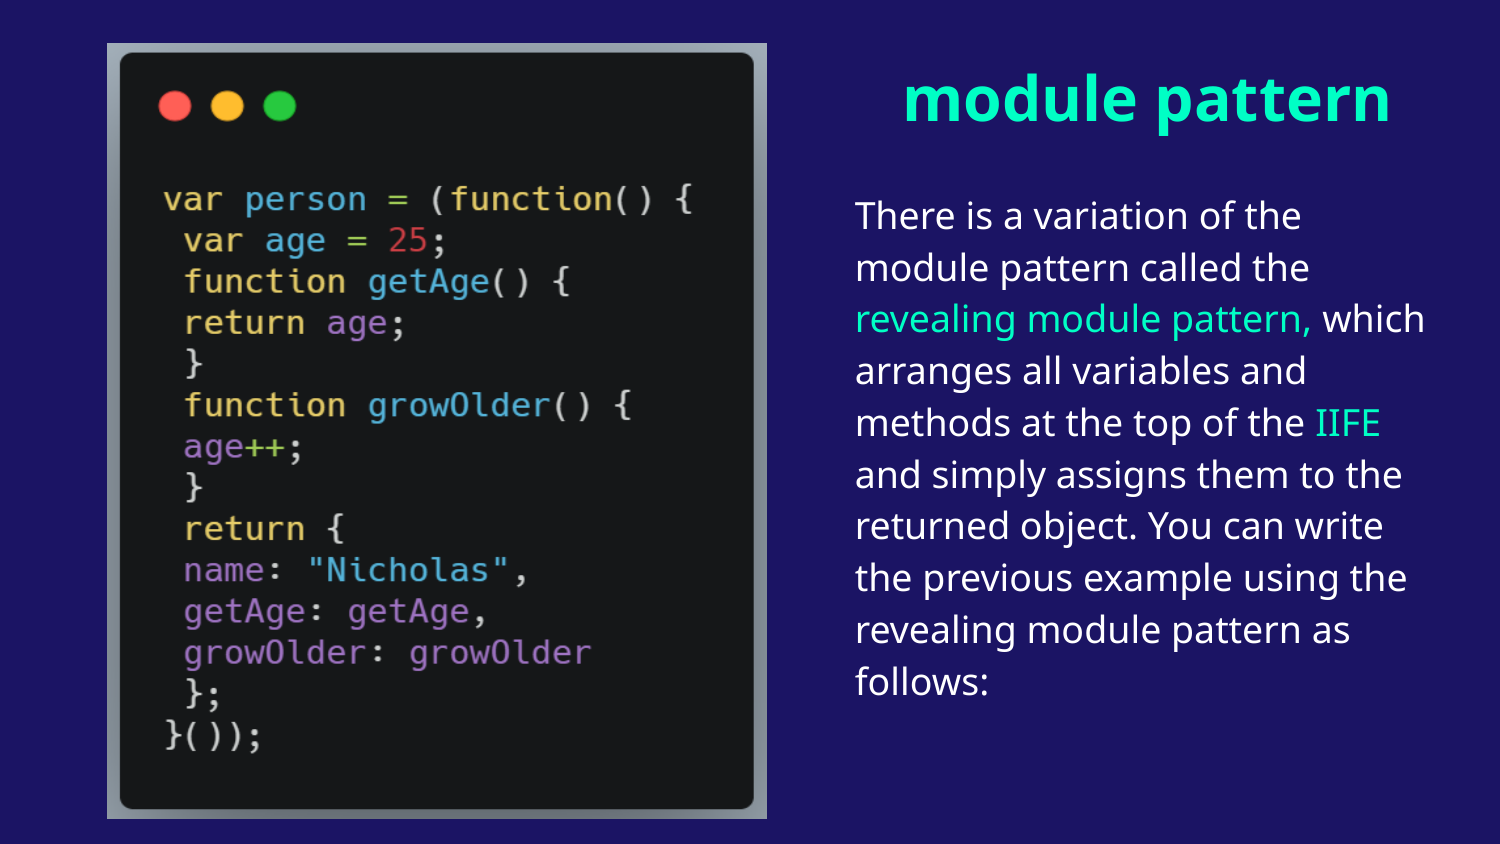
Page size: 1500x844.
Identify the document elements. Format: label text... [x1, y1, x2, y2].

title module pattern [767, 43, 1500, 154]
picture [107, 43, 767, 819]
list There is a variation of the module pattern called the revealing module pattern, which arranges all variables and methods at the top of the IIFE and simply assigns them to the returned object. You can write the previous example using the revealing module pattern as follows: [839, 170, 1456, 627]
